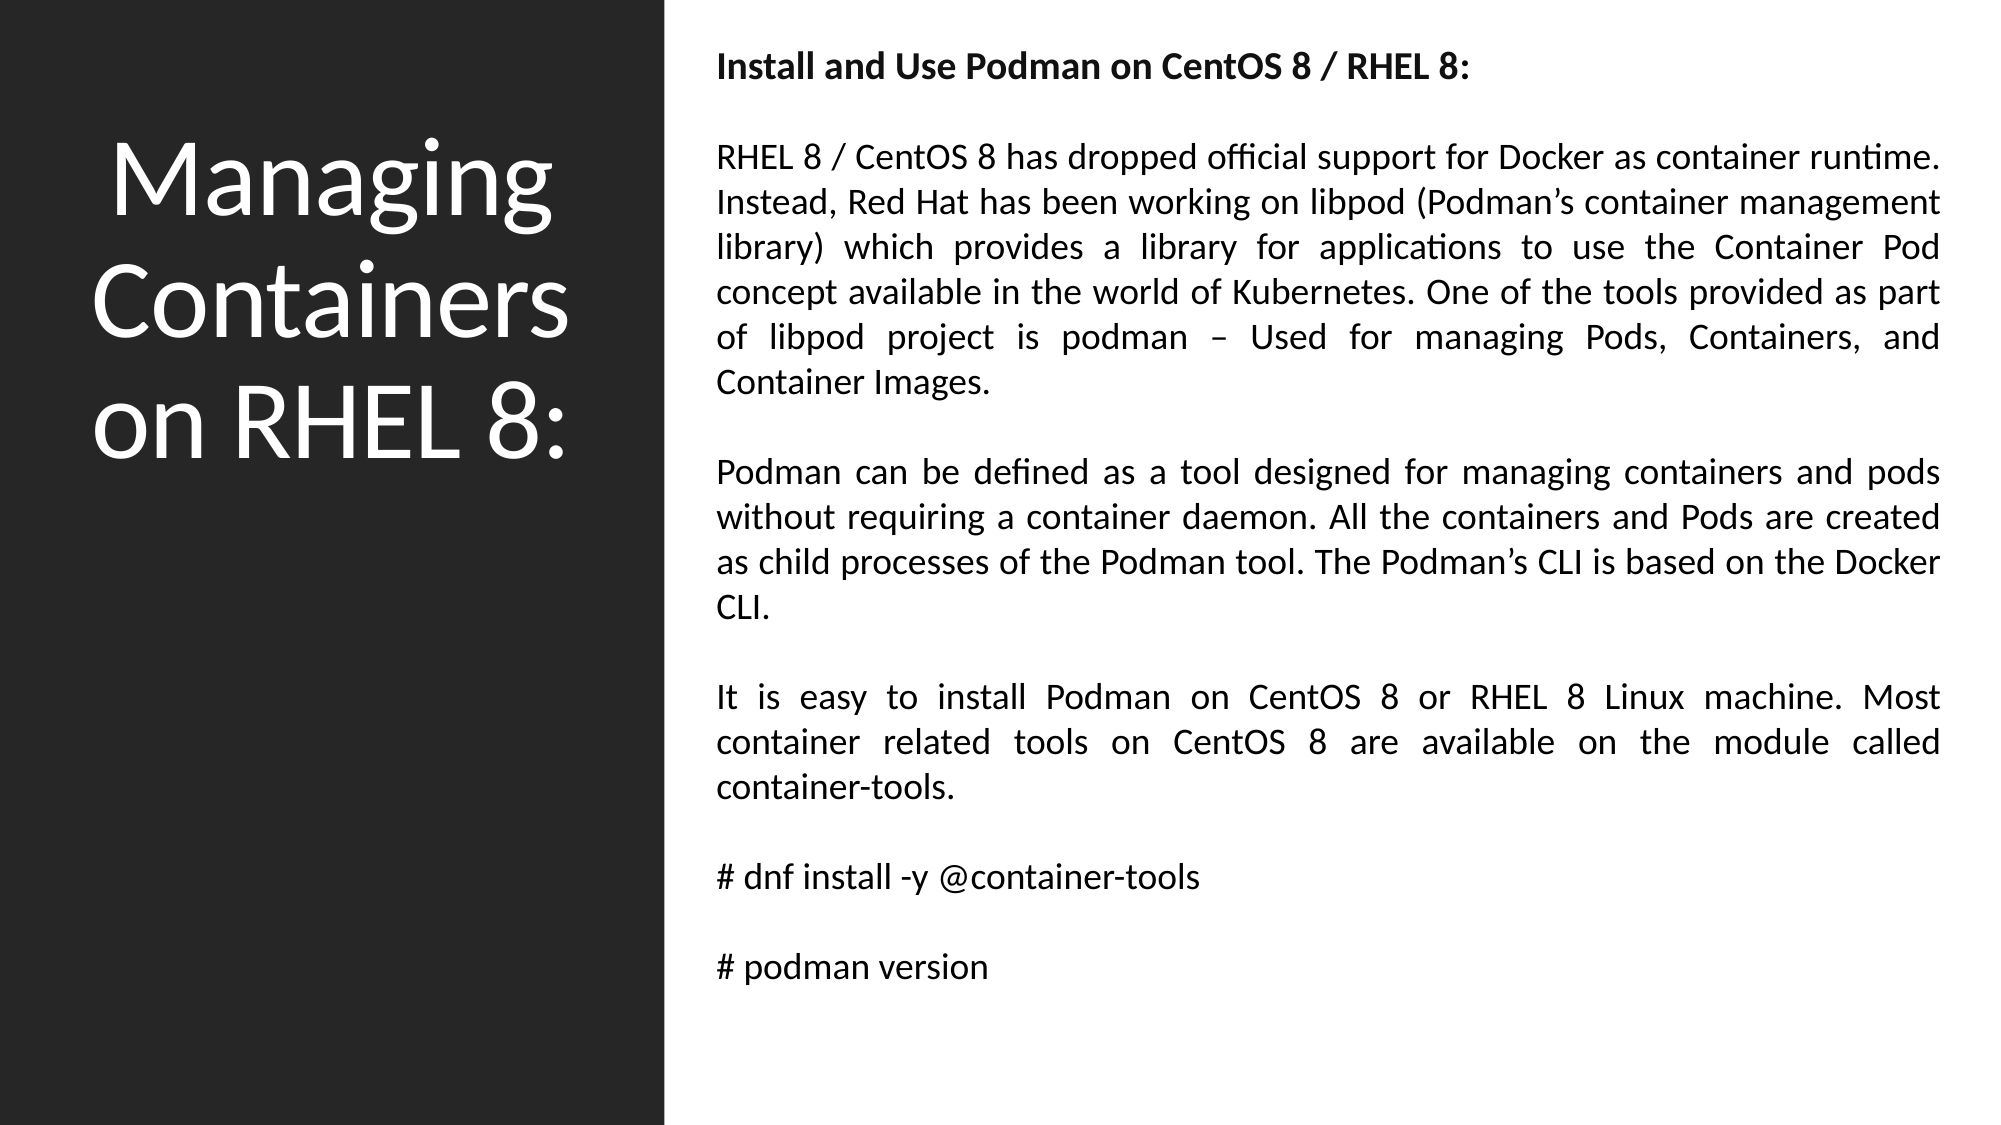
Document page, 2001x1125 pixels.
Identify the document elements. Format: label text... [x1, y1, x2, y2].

text_box Install and Use Podman on CentOS 8 / RHEL 8: RHEL 8 / CentOS 8 has dropped official support for Docker as container runtime. Instead, Red Hat has been working on libpod (Podman’s container management library) which provides a library for applications to use the Container Pod concept available in the world of Kubernetes. One of the tools provided as part of libpod project is podman – Used for managing Pods, Containers, and Container Images. Podman can be defined as a tool designed for managing containers and pods without requiring a container daemon. All the containers and Pods are created as child processes of the Podman tool. The Podman’s CLI is based on the Docker CLI. It is easy to install Podman on CentOS 8 or RHEL 8 Linux machine. Most container related tools on CentOS 8 are available on the module called container-tools. # dnf install -y @container-tools # podman version [701, 32, 1957, 995]
title Managing Containers on RHEL 8: [20, 0, 642, 602]
text_box [666, 0, 2000, 1125]
text_box [0, 0, 666, 1125]
